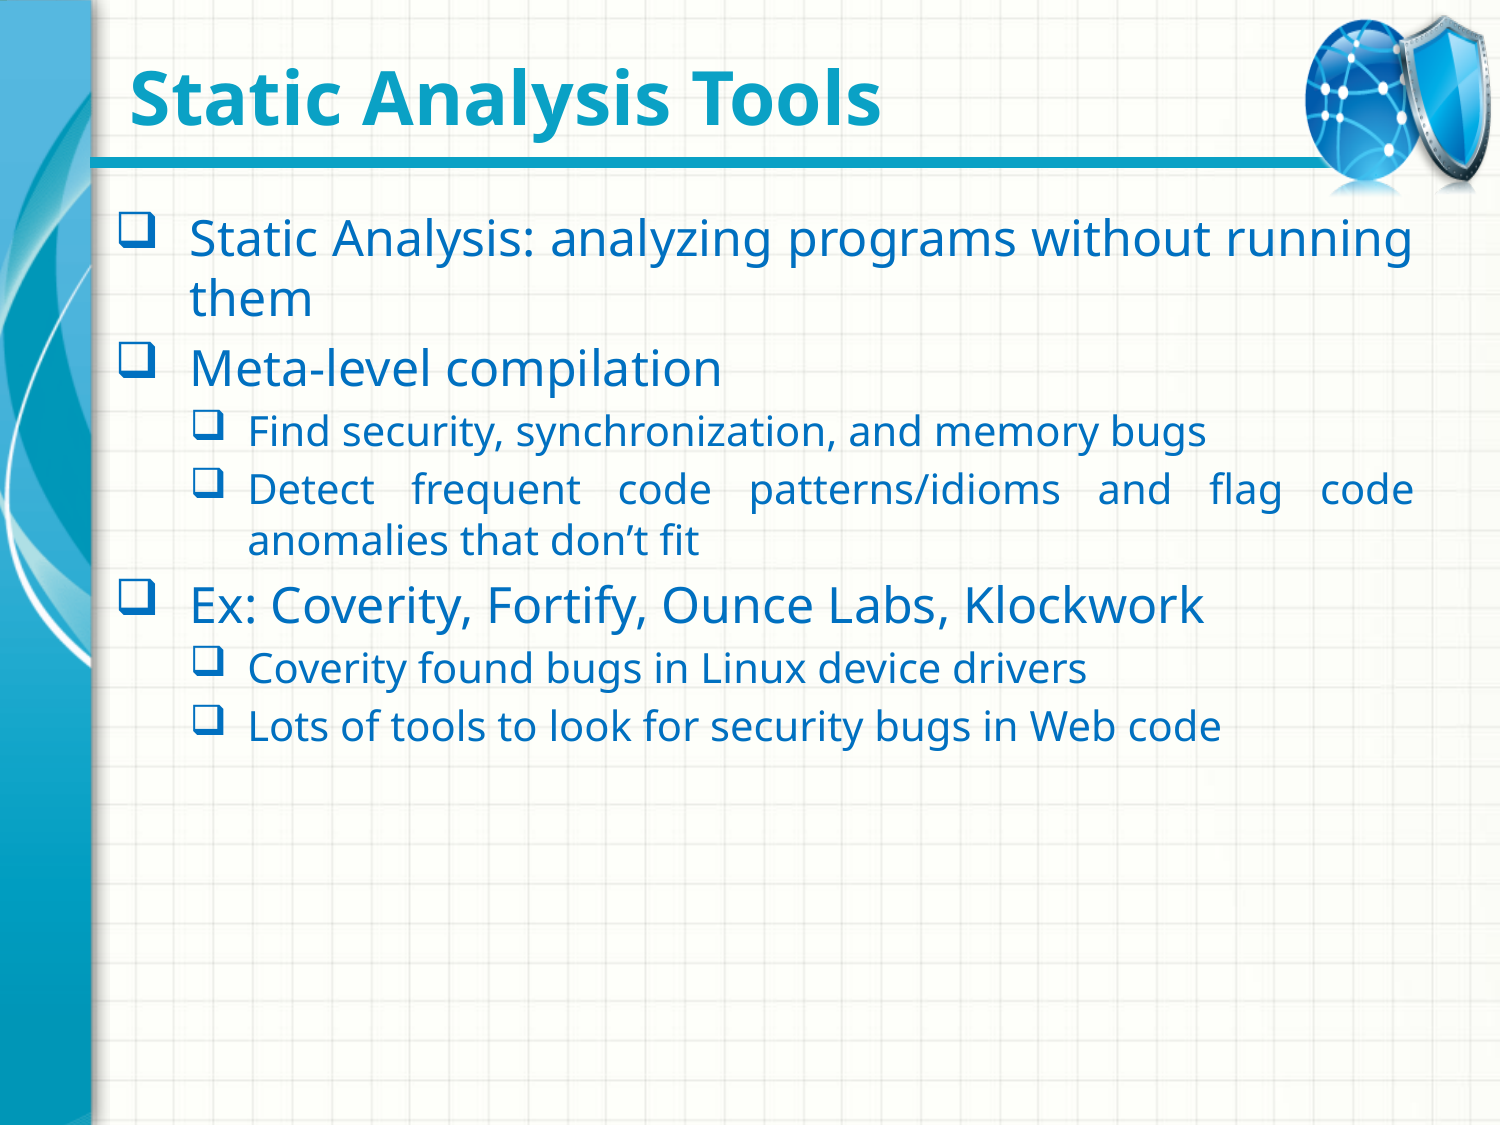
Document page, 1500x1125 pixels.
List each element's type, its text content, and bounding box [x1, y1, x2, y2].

picture [0, 0, 1500, 1125]
title Static Analysis Tools [99, 24, 1475, 167]
list Static Analysis: analyzing programs without running them Meta-level compilation Find security, synchronization, and memory bugs Detect frequent code patterns/idioms and flag code anomalies that don’t fit Ex: Coverity, Fortify, Ounce Labs, Klockwork Coverity found bugs in Linux device drivers Lots of tools to look for security bugs in Web code [99, 191, 1475, 1100]
